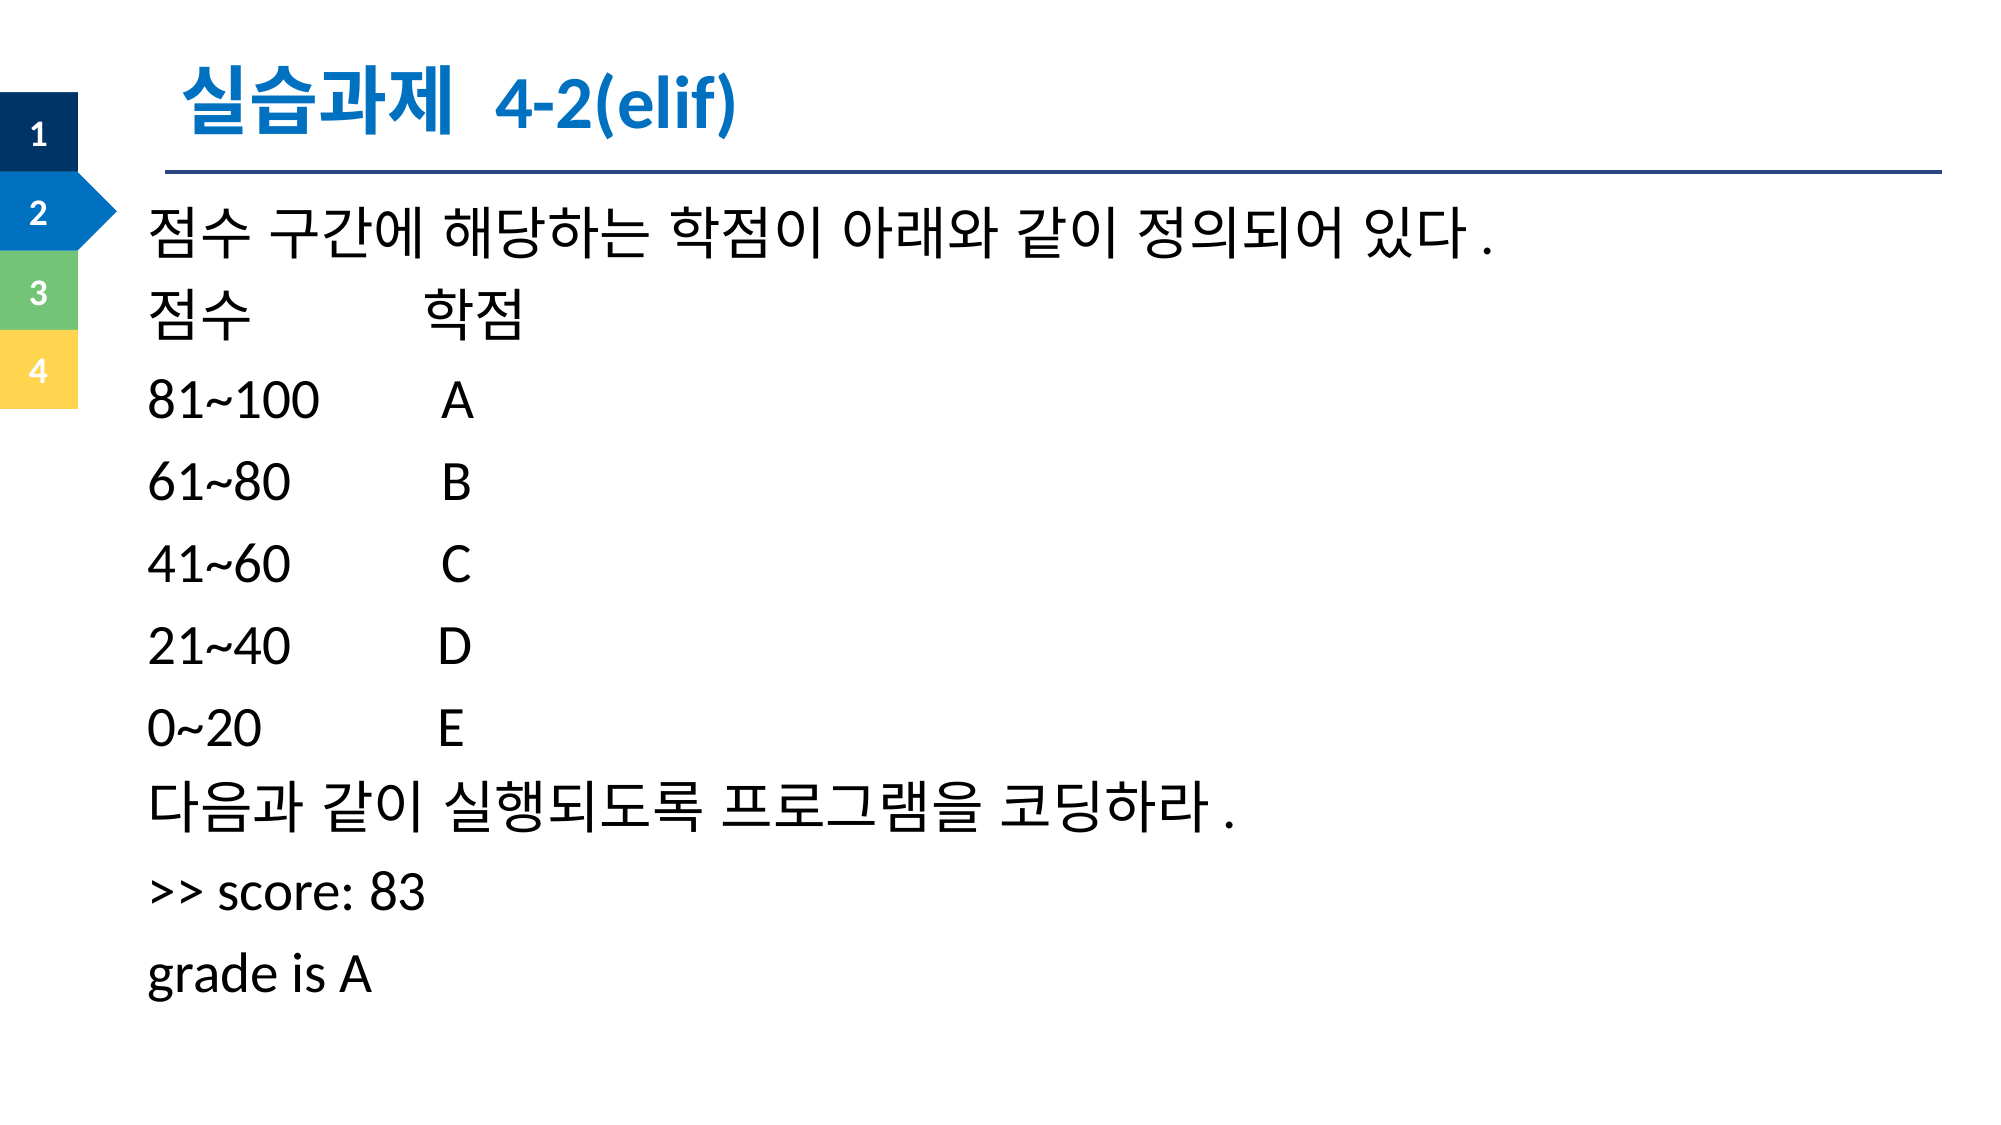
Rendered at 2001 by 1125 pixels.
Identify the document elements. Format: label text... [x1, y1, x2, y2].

list 실습과제 4-2(elif) [165, 36, 1914, 172]
text_box 점수 구간에 해당하는 학점이 아래와 같이 정의되어 있다. 점수 학점 81~100 A 61~80 B 41~60 C 21~40 D 0~20 E 다음과 같이 실행되도록 프로그램을 코딩하라. >> score: 83 grade is A [132, 197, 1863, 1014]
